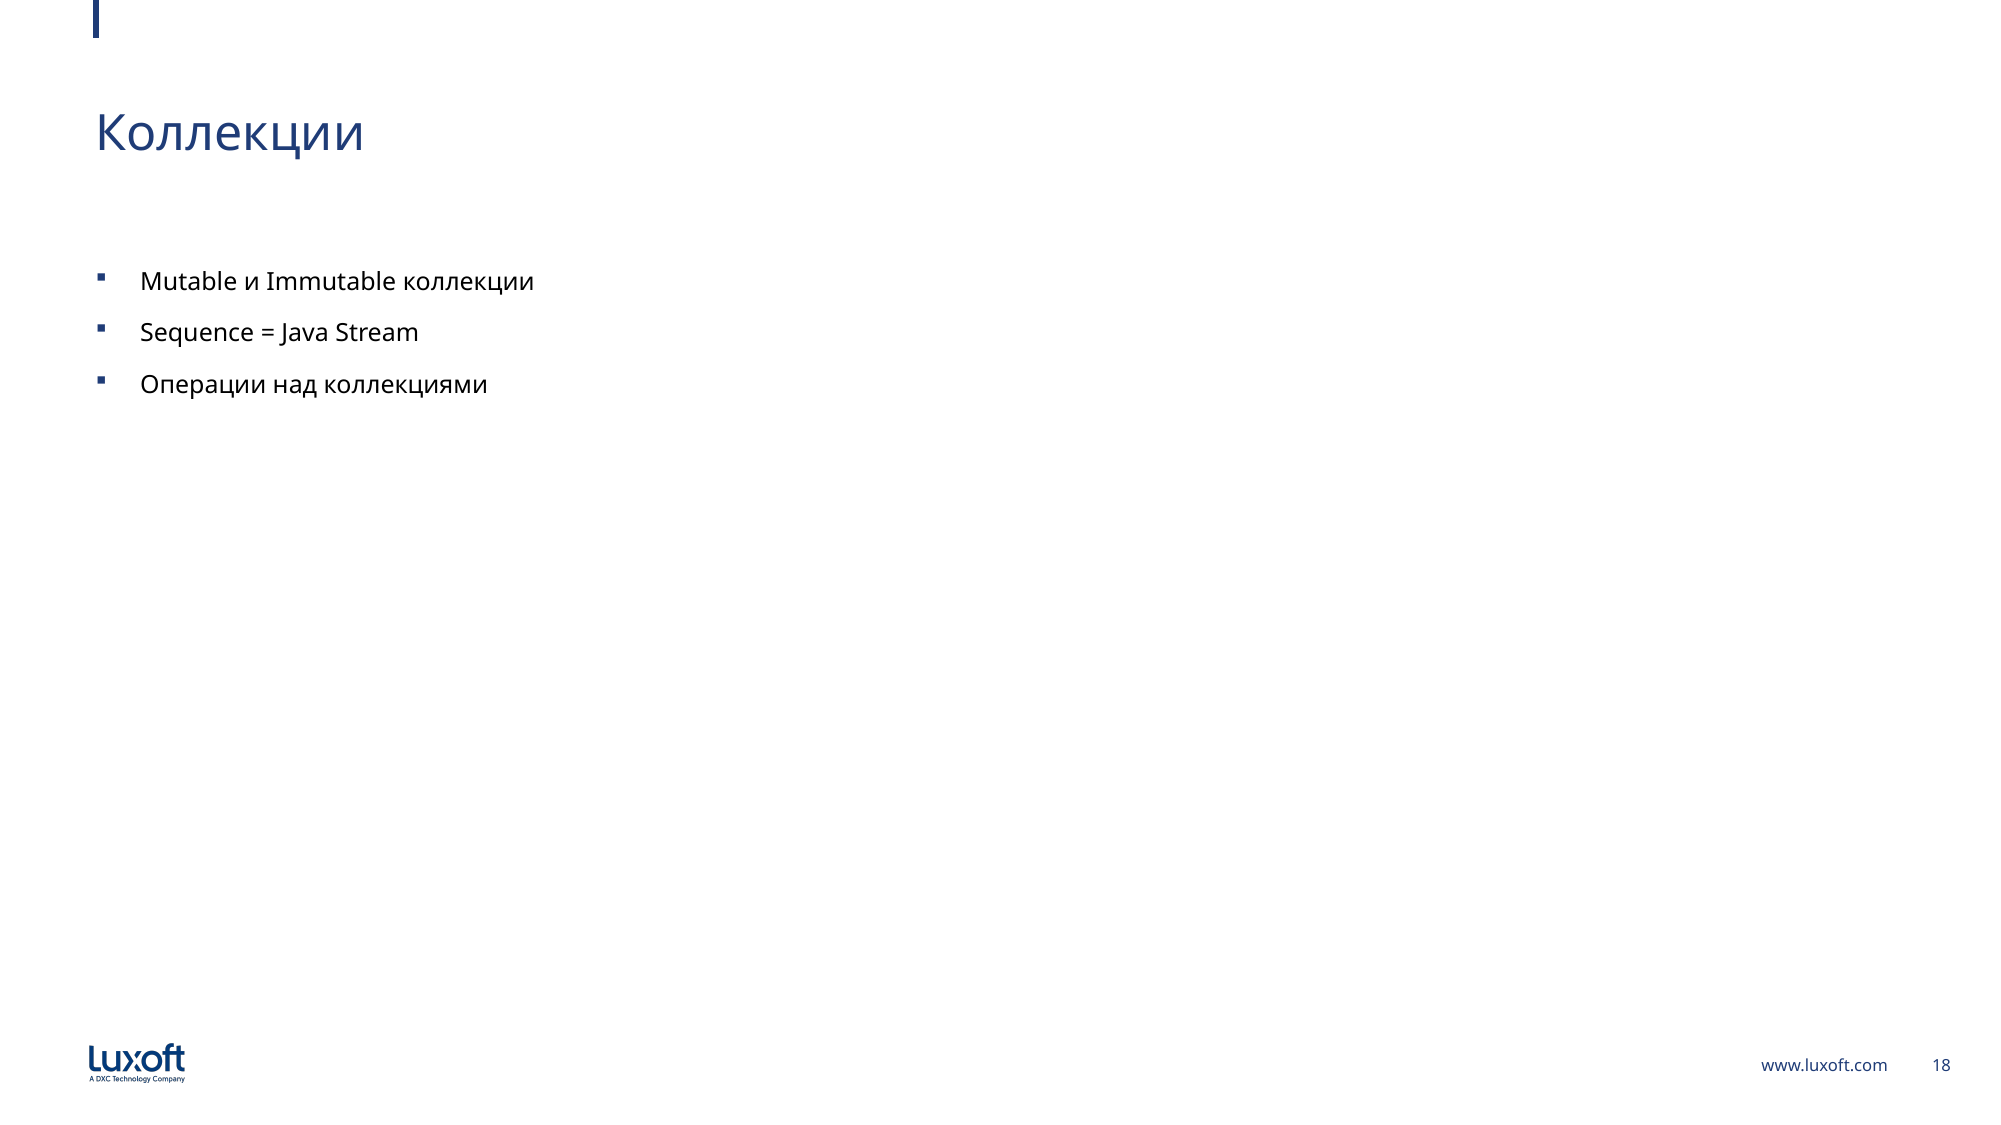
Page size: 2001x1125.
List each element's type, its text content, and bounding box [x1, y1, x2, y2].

list Mutable и Immutable коллекции Sequence = Java Stream Операции над коллекциями [80, 249, 1904, 980]
title Коллекции [80, 100, 1904, 168]
picture [80, 1034, 194, 1092]
